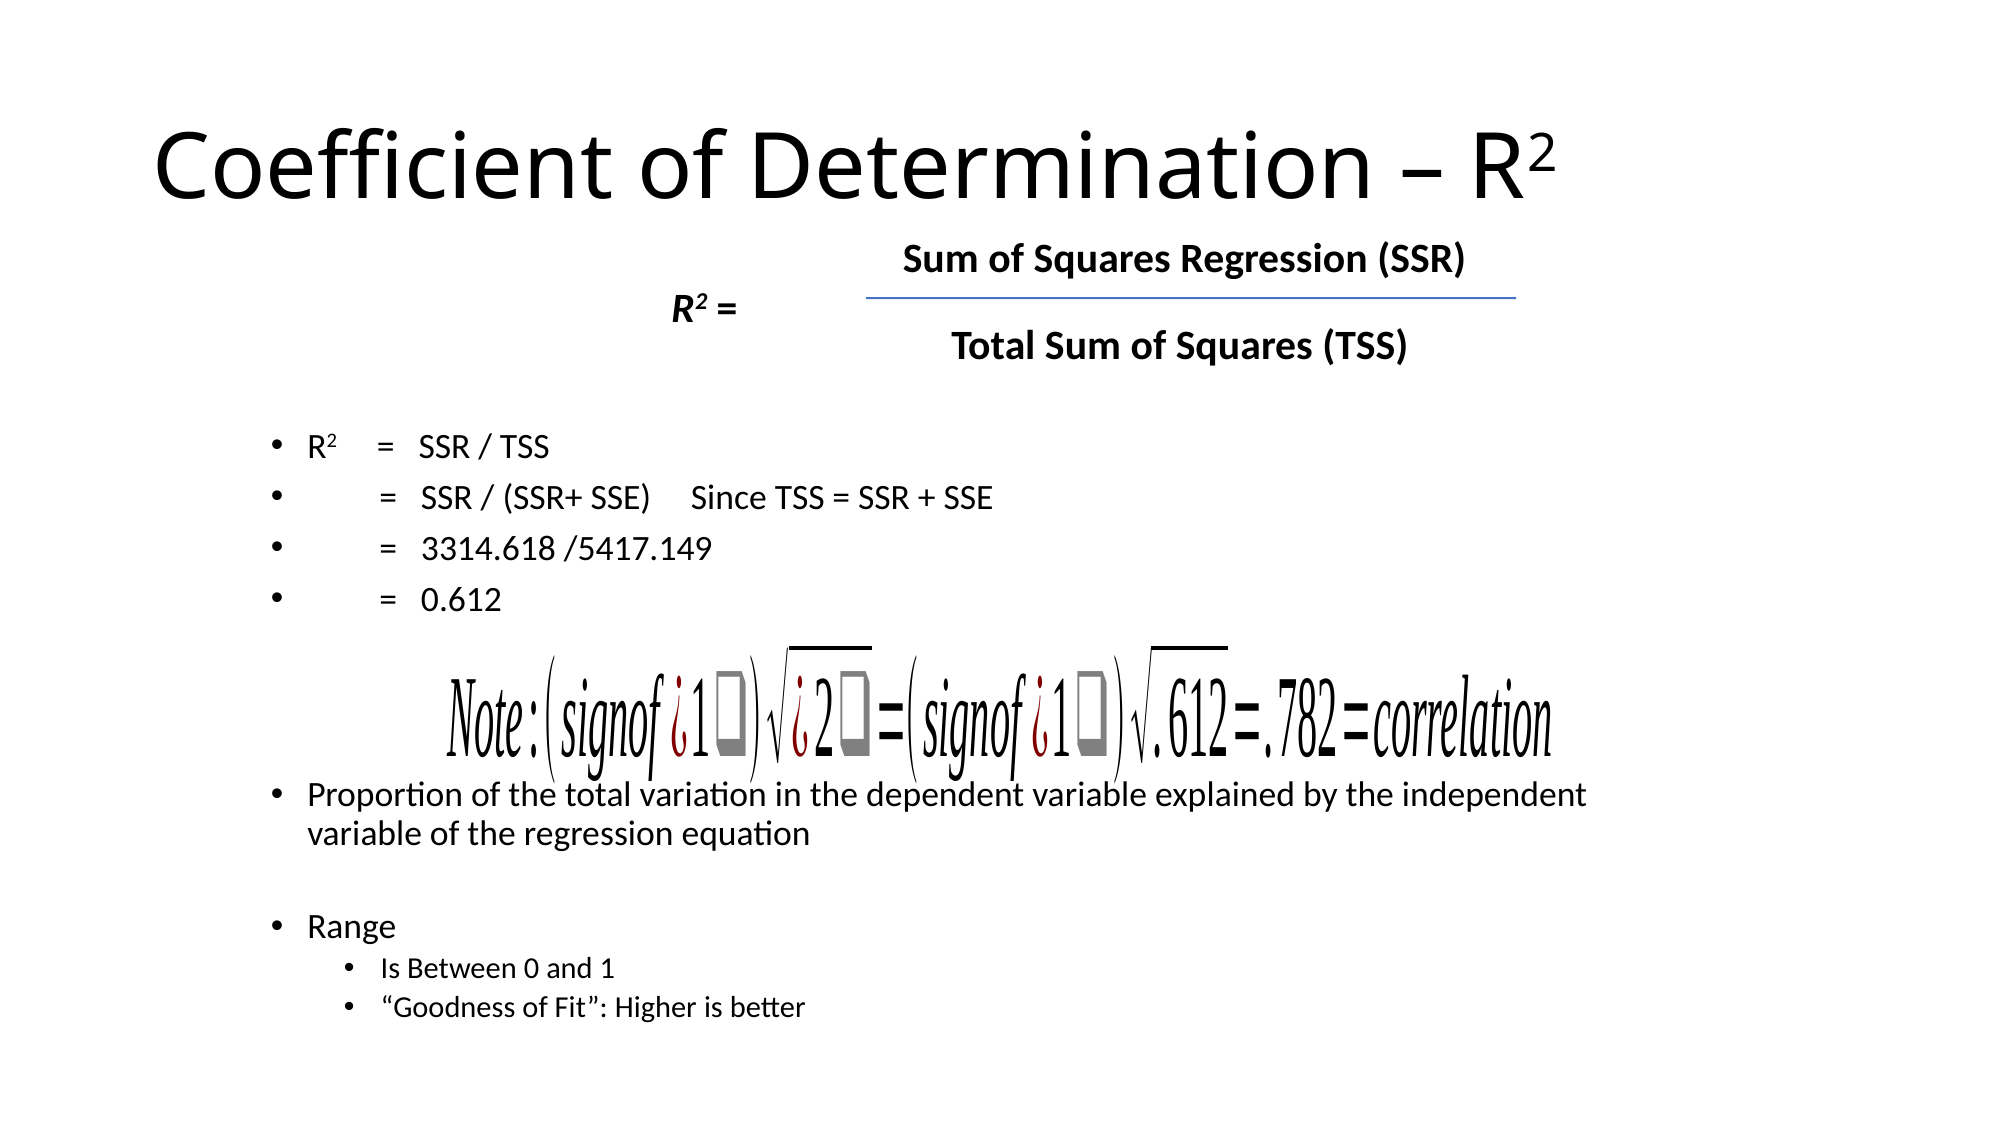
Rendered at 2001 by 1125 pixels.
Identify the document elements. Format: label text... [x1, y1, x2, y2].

title Coefficient of Determination – R2 [137, 59, 1863, 278]
list R2 = SSR / TSS = SSR / (SSR+ SSE) Since TSS = SSR + SSE = 3314.618 /5417.149 = 0.612 Proportion of the total variation in the dependent variable explained by the independent variable of the regression equation Range Is Between 0 and 1 “Goodness of Fit”: Higher is better [255, 420, 1695, 1036]
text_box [564, 223, 1542, 376]
